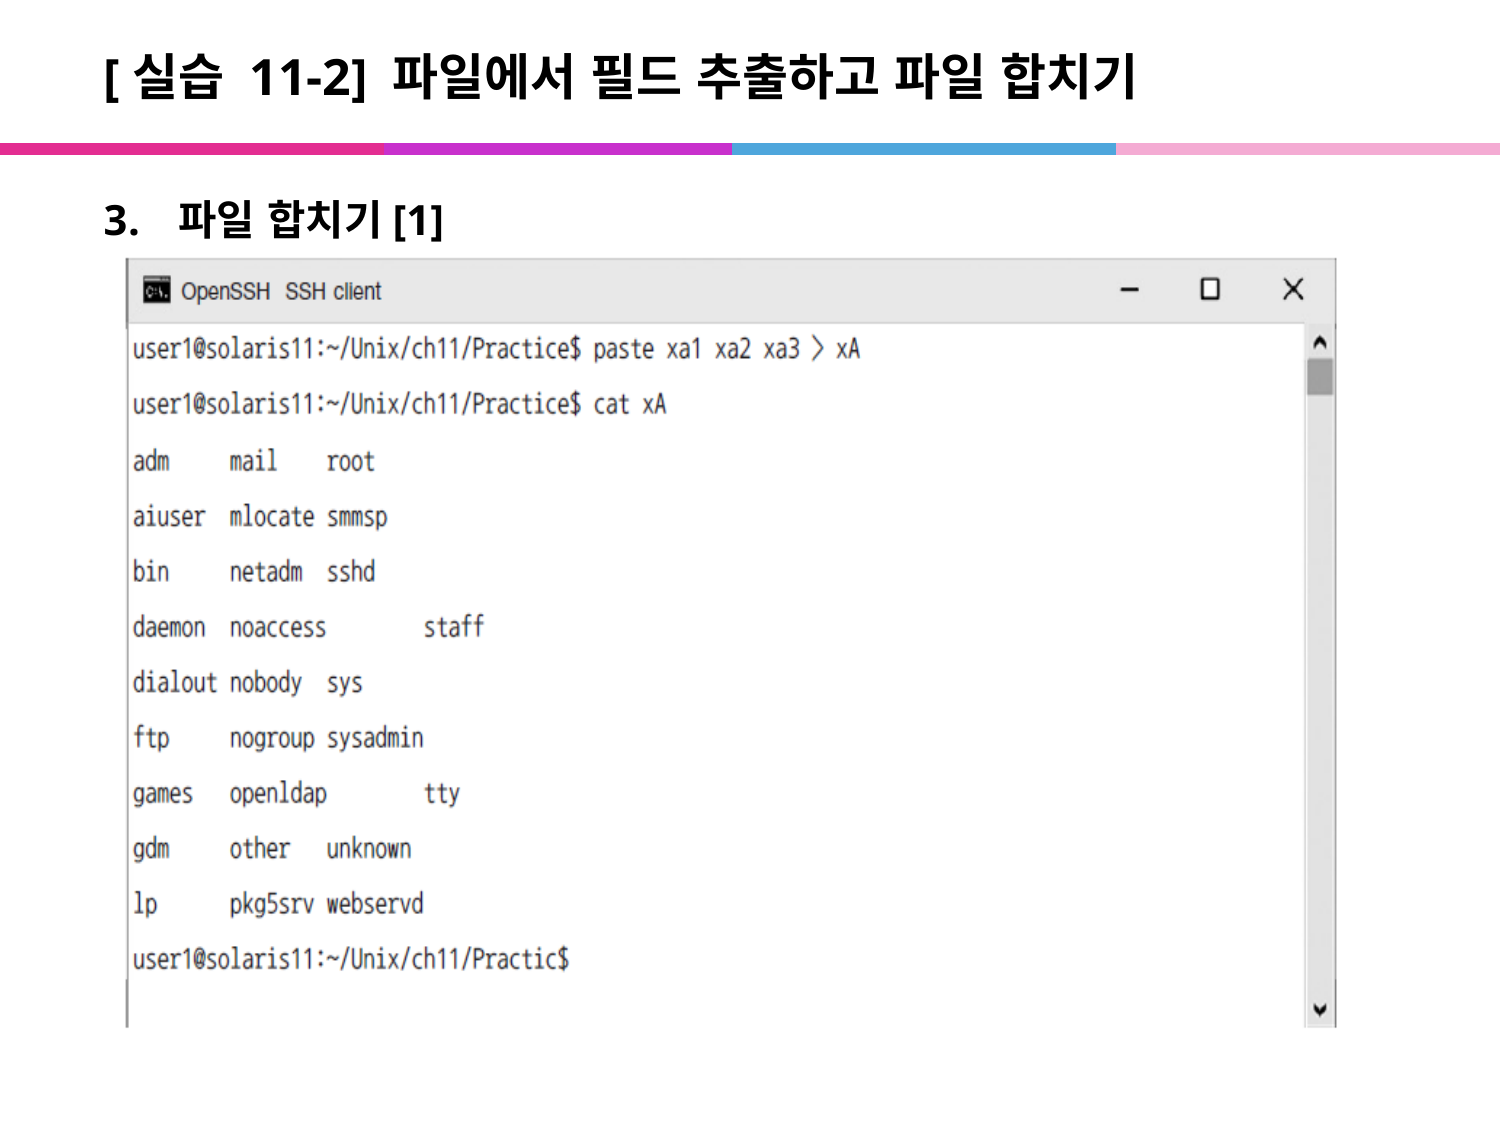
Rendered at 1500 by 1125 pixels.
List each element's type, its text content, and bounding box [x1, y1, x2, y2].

picture [123, 255, 1341, 1036]
title [실습 11-2] 파일에서 필드 추출하고 파일 합치기 [88, 30, 1330, 121]
list 파일 합치기[1] [88, 196, 1436, 1083]
